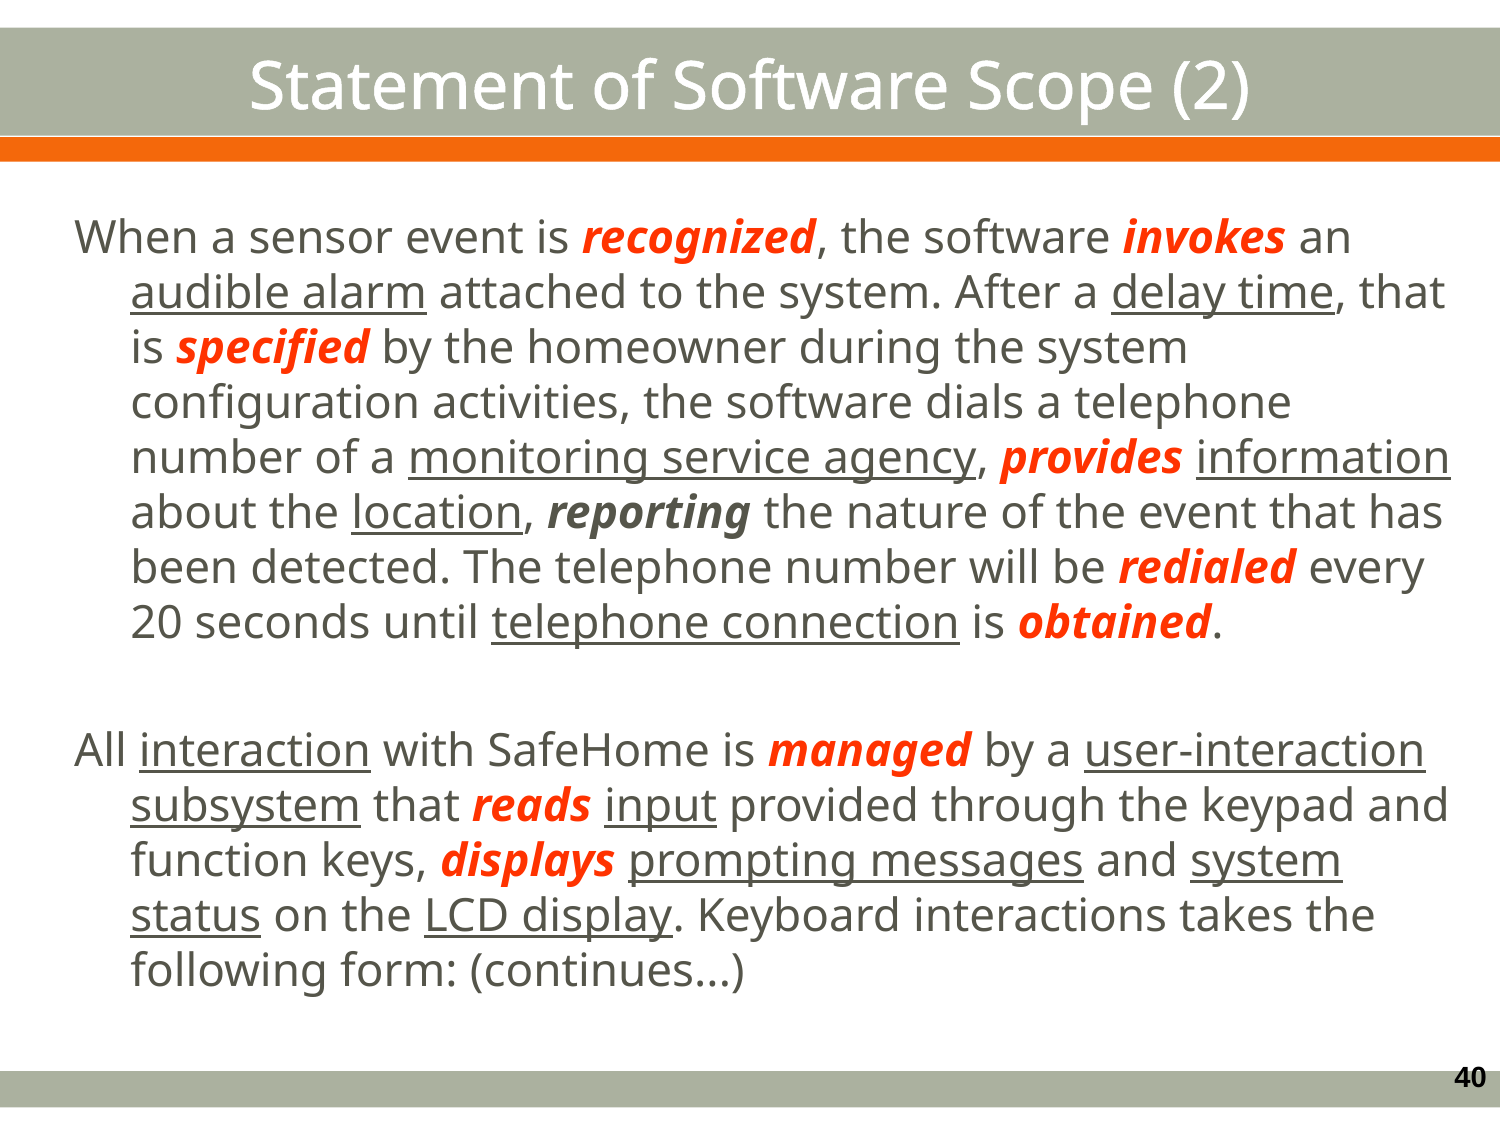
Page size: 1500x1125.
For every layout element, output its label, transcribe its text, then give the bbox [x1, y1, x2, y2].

list When a sensor event is recognized, the software invokes an audible alarm attached to the system. After a delay time, that is specified by the homeowner during the system configuration activities, the software dials a telephone number of a monitoring service agency, provides information about the location, reporting the nature of the event that has been detected. The telephone number will be redialed every 20 seconds until telephone connection is obtained. All interaction with SafeHome is managed by a user-interaction subsystem that reads input provided through the keypad and function keys, displays prompting messages and system status on the LCD display. Keyboard interactions takes the following form: (continues...) [59, 200, 1471, 1038]
title Statement of Software Scope (2) [0, 7, 1500, 158]
text_box 40 [1151, 1051, 1500, 1125]
